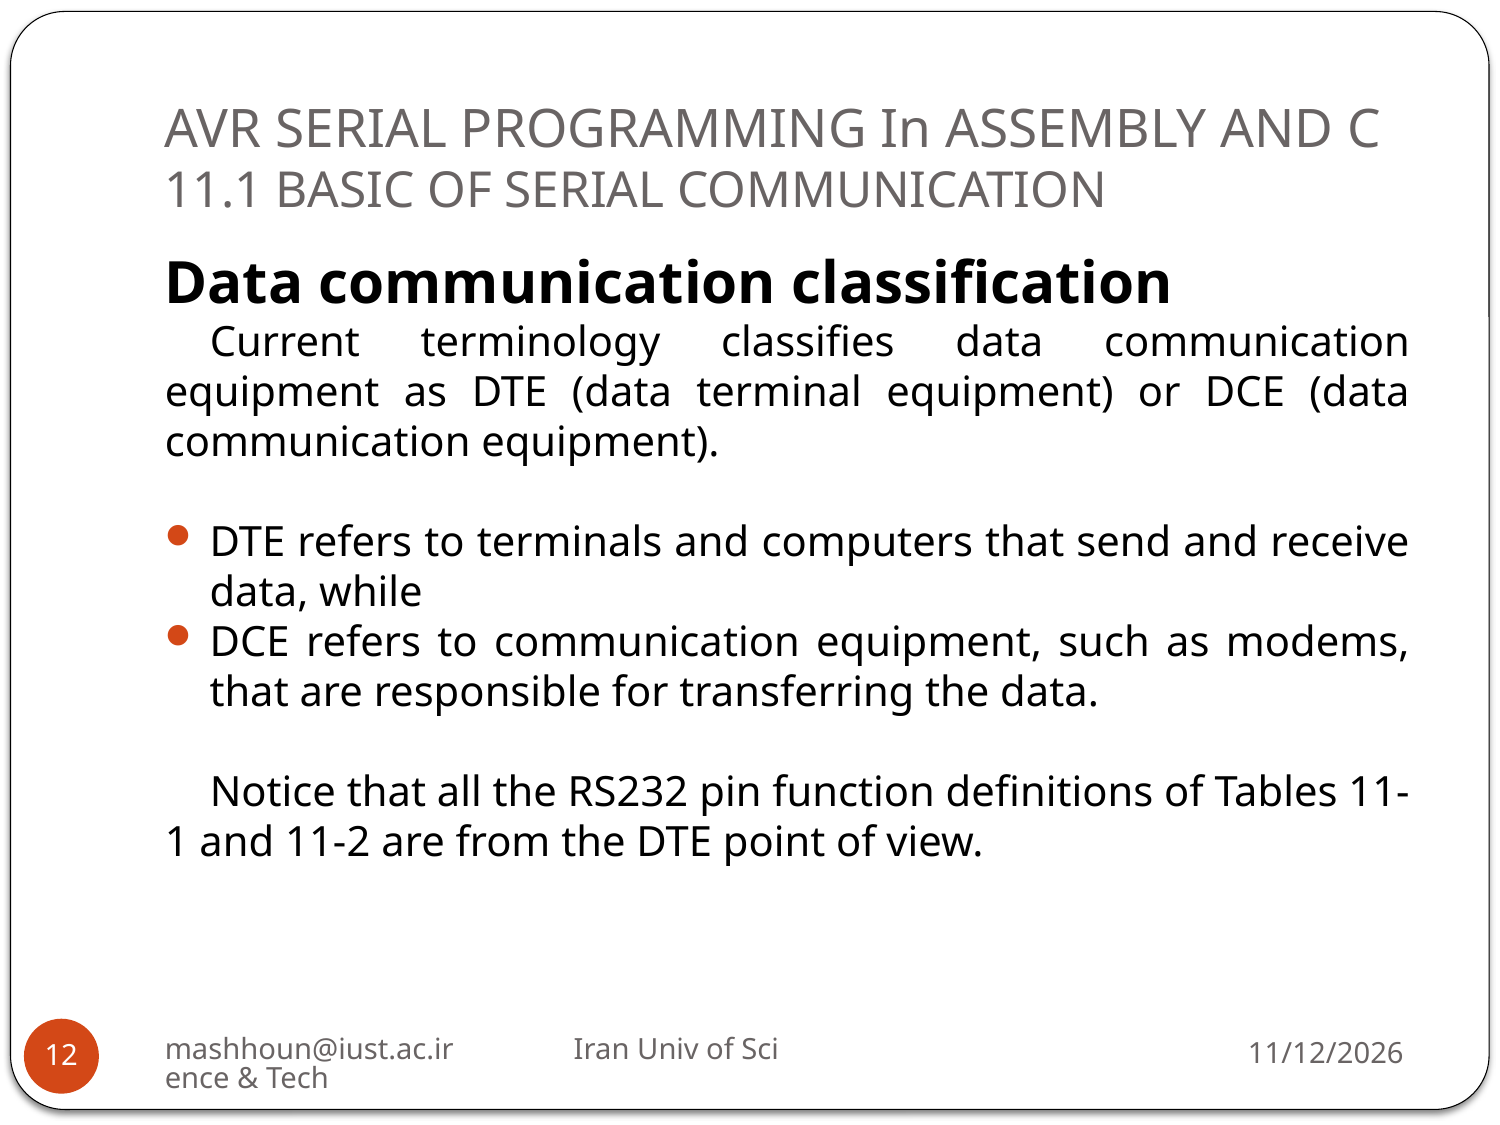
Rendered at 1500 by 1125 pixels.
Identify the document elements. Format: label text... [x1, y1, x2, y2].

footer mashhoun@iust.ac.ir Iran Univ of Science & Tech [150, 1012, 800, 1088]
slide_number 12 [23, 1018, 99, 1094]
list Data communication classification Current terminology classifies data communication equipment as DTE (data terminal equipment) or DCE (data communication equipment). DTE refers to terminals and computers that send and receive data, while DCE refers to communication equipment, such as modems, that are responsible for transferring the data. Notice that all the RS232 pin function definitions of Tables 11-1 and 11-2 are from the DTE point of view. [150, 237, 1425, 988]
title AVR SERIAL PROGRAMMING In ASSEMBLY AND C 11.1 BASIC OF SERIAL COMMUNICATION [150, 45, 1425, 233]
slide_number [1012, 1015, 1419, 1094]
